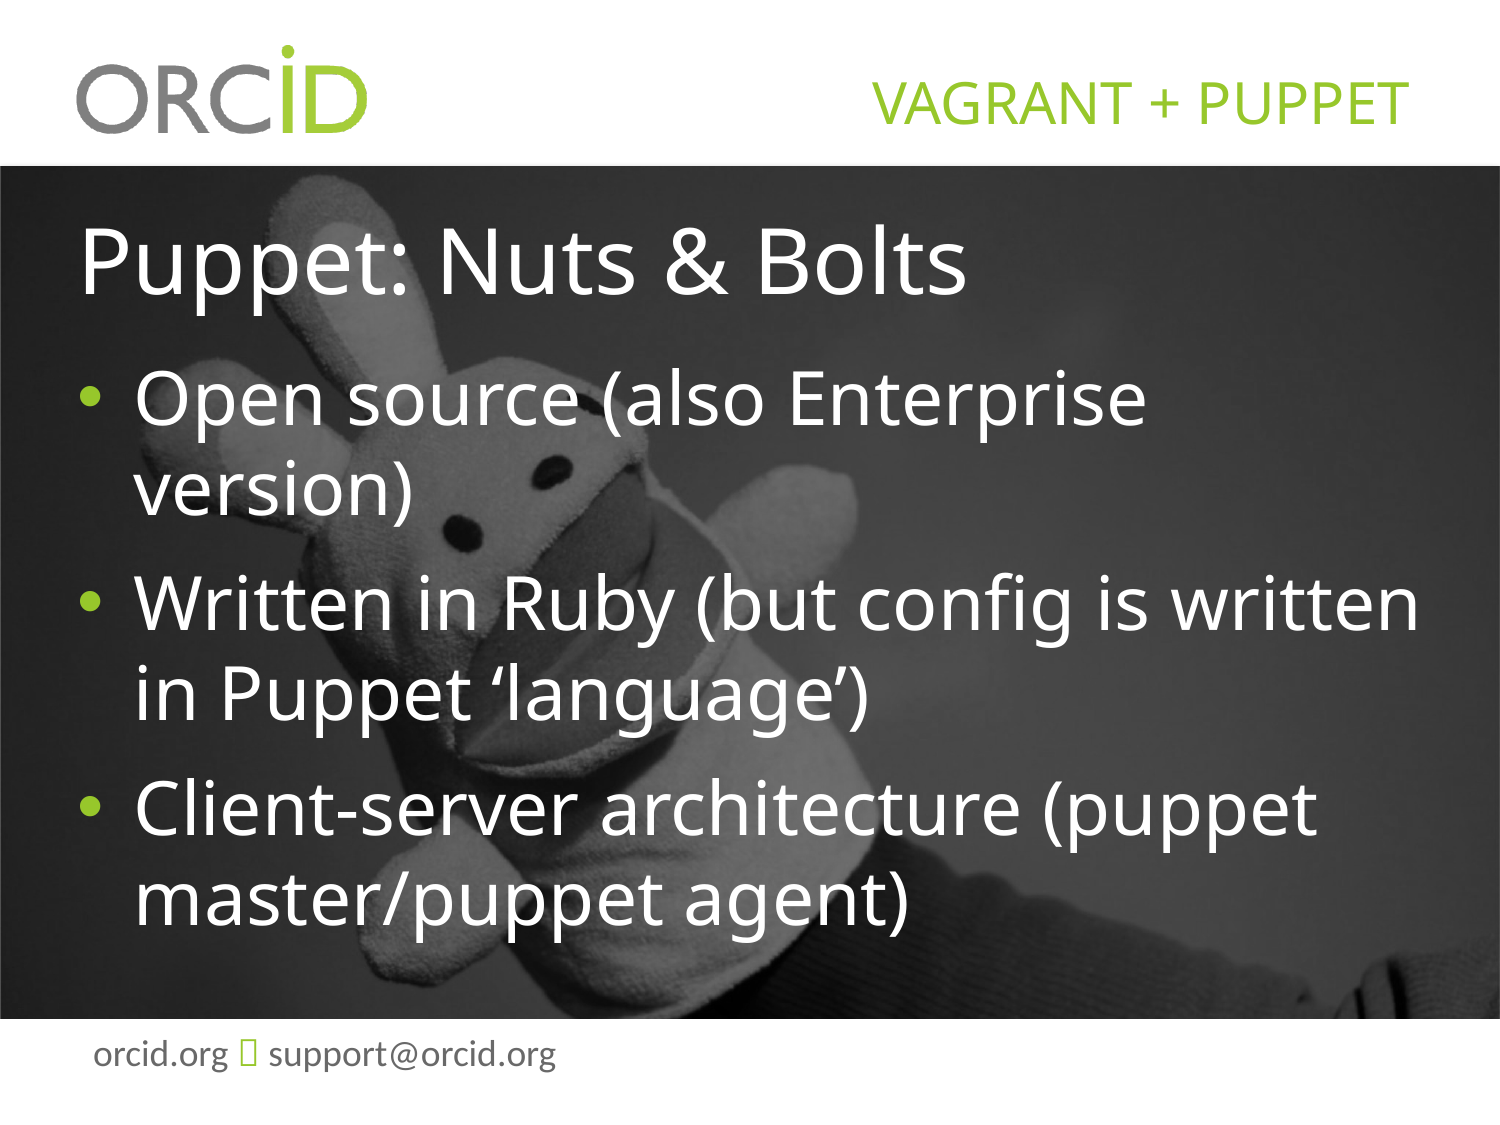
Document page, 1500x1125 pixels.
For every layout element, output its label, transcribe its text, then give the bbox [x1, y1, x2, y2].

picture [75, 45, 367, 134]
title VAGRANT + PUPPET [460, 58, 1425, 147]
picture [0, 166, 1500, 1019]
